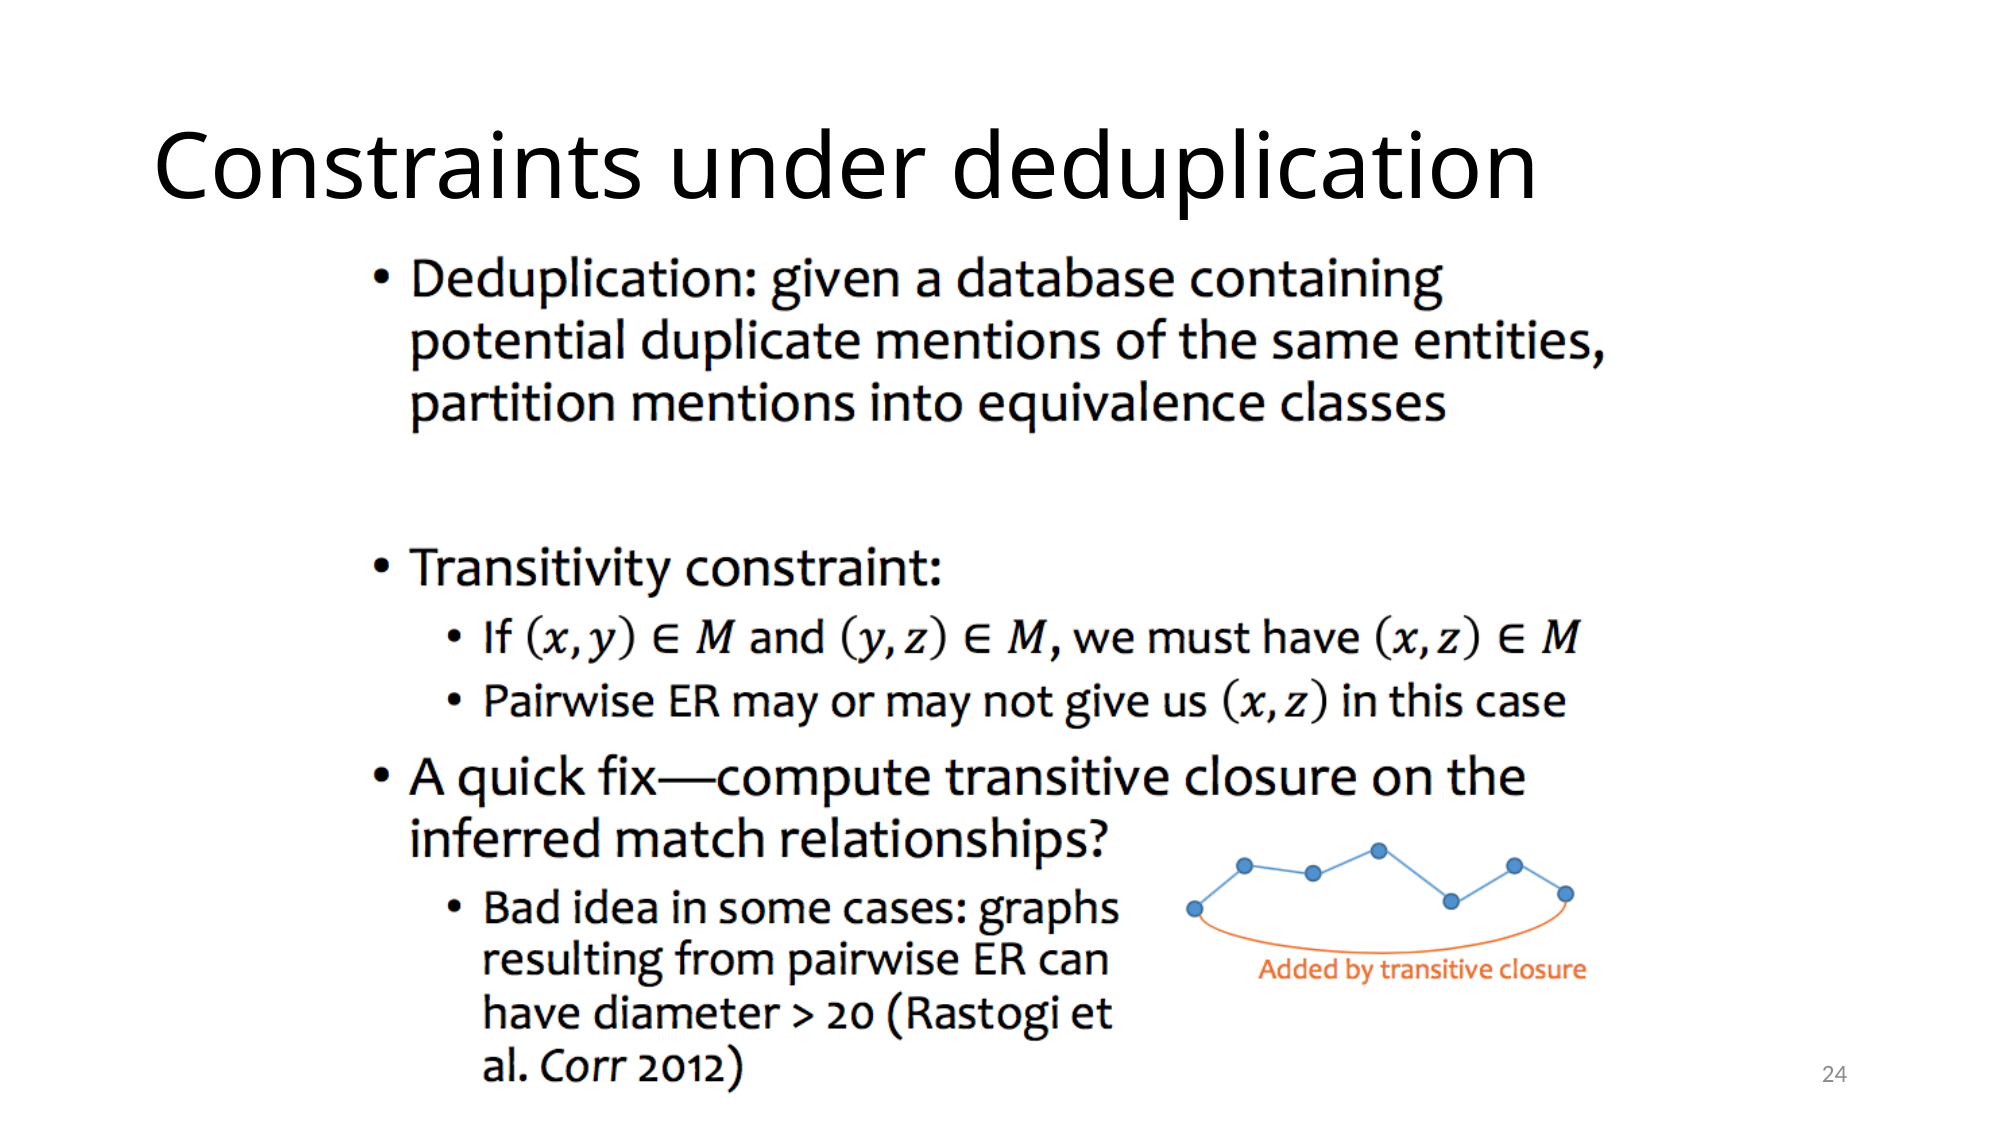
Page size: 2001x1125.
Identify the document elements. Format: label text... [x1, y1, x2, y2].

picture [330, 221, 1669, 1103]
slide_number 24 [1669, 1042, 1863, 1103]
title Constraints under deduplication [137, 59, 1863, 278]
